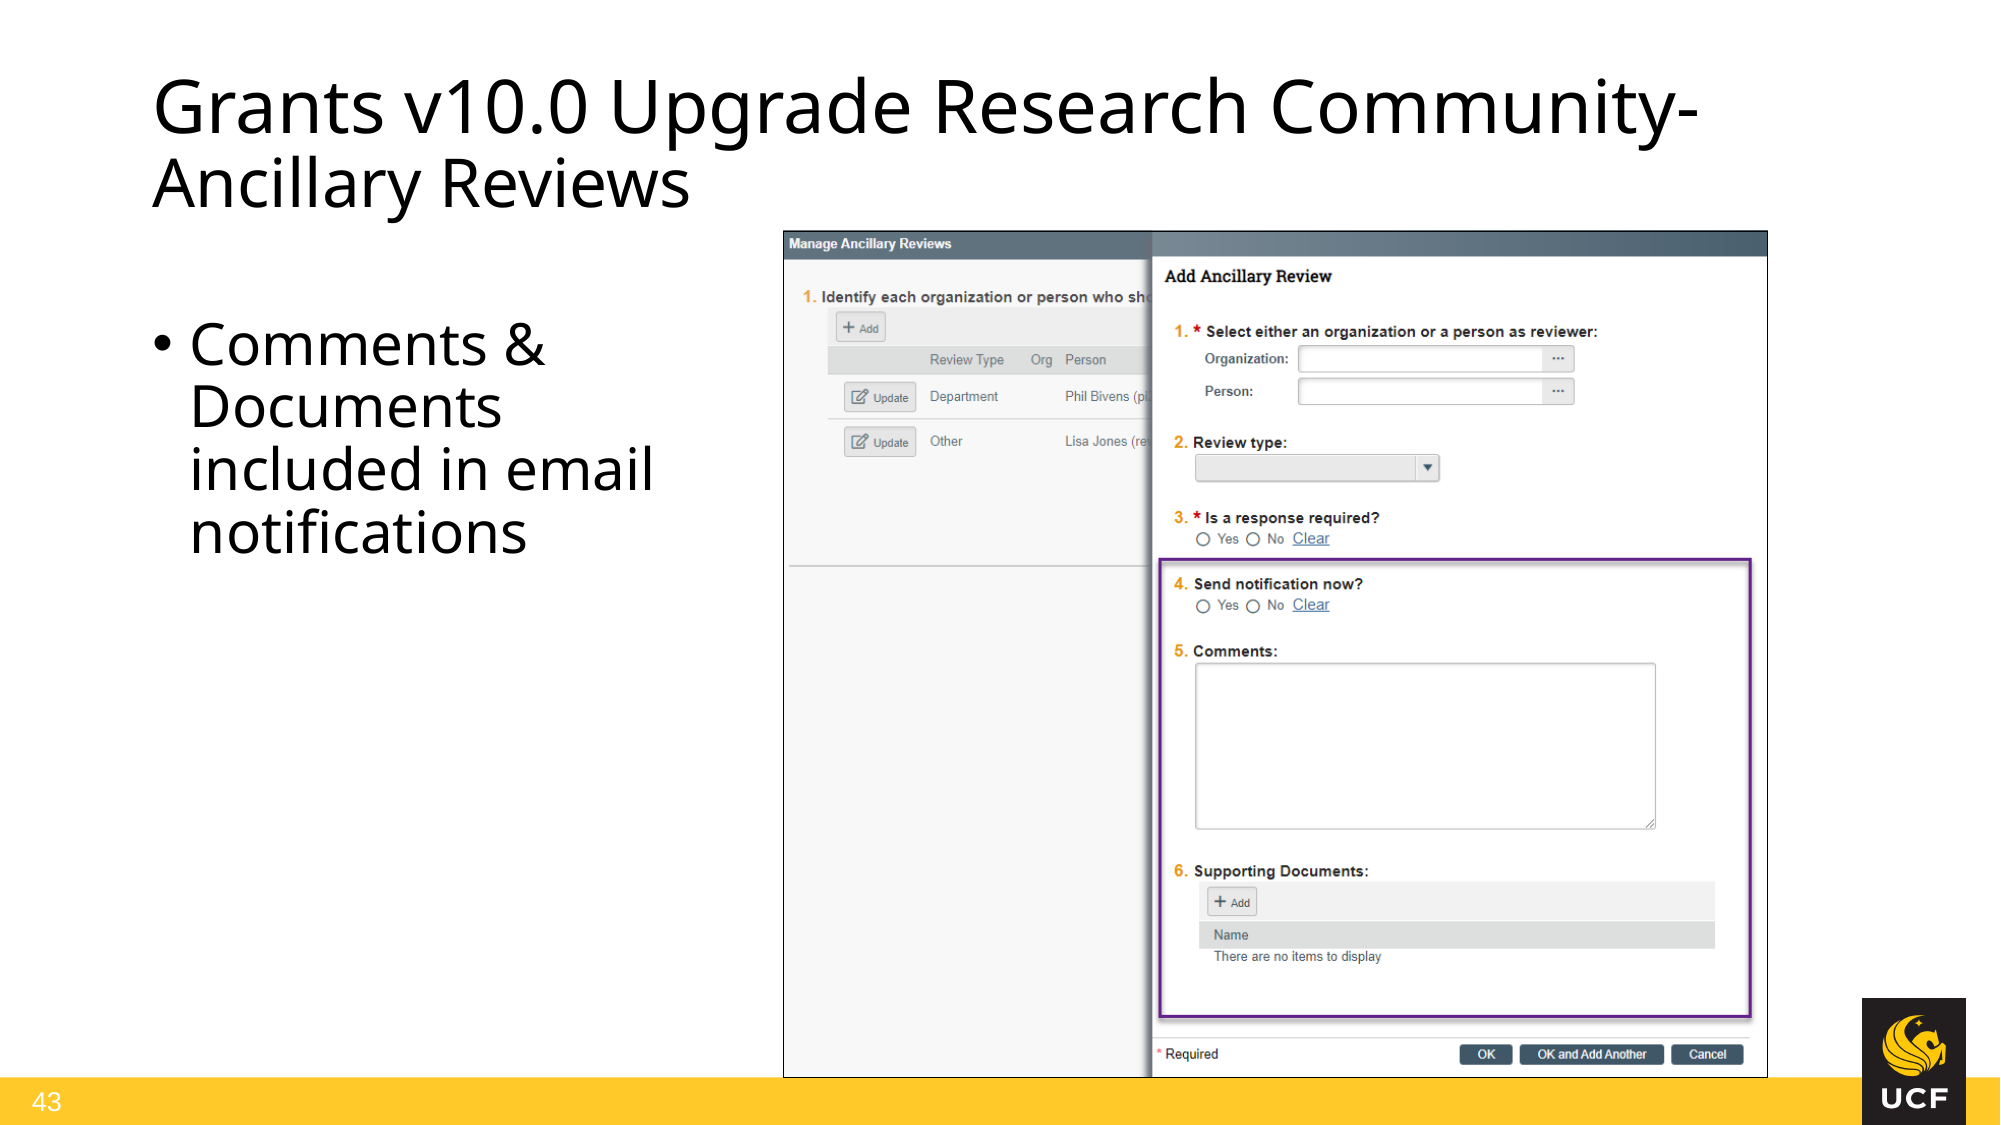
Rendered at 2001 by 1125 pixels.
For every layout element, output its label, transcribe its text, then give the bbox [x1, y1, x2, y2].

title Grants v10.0 Upgrade Research Community- Ancillary Reviews [137, 59, 1863, 231]
picture [1862, 998, 1966, 1125]
list Comments & Documents included in email notifications [137, 211, 705, 1014]
picture [783, 230, 1768, 1078]
slide_number 43 [16, 1077, 138, 1124]
